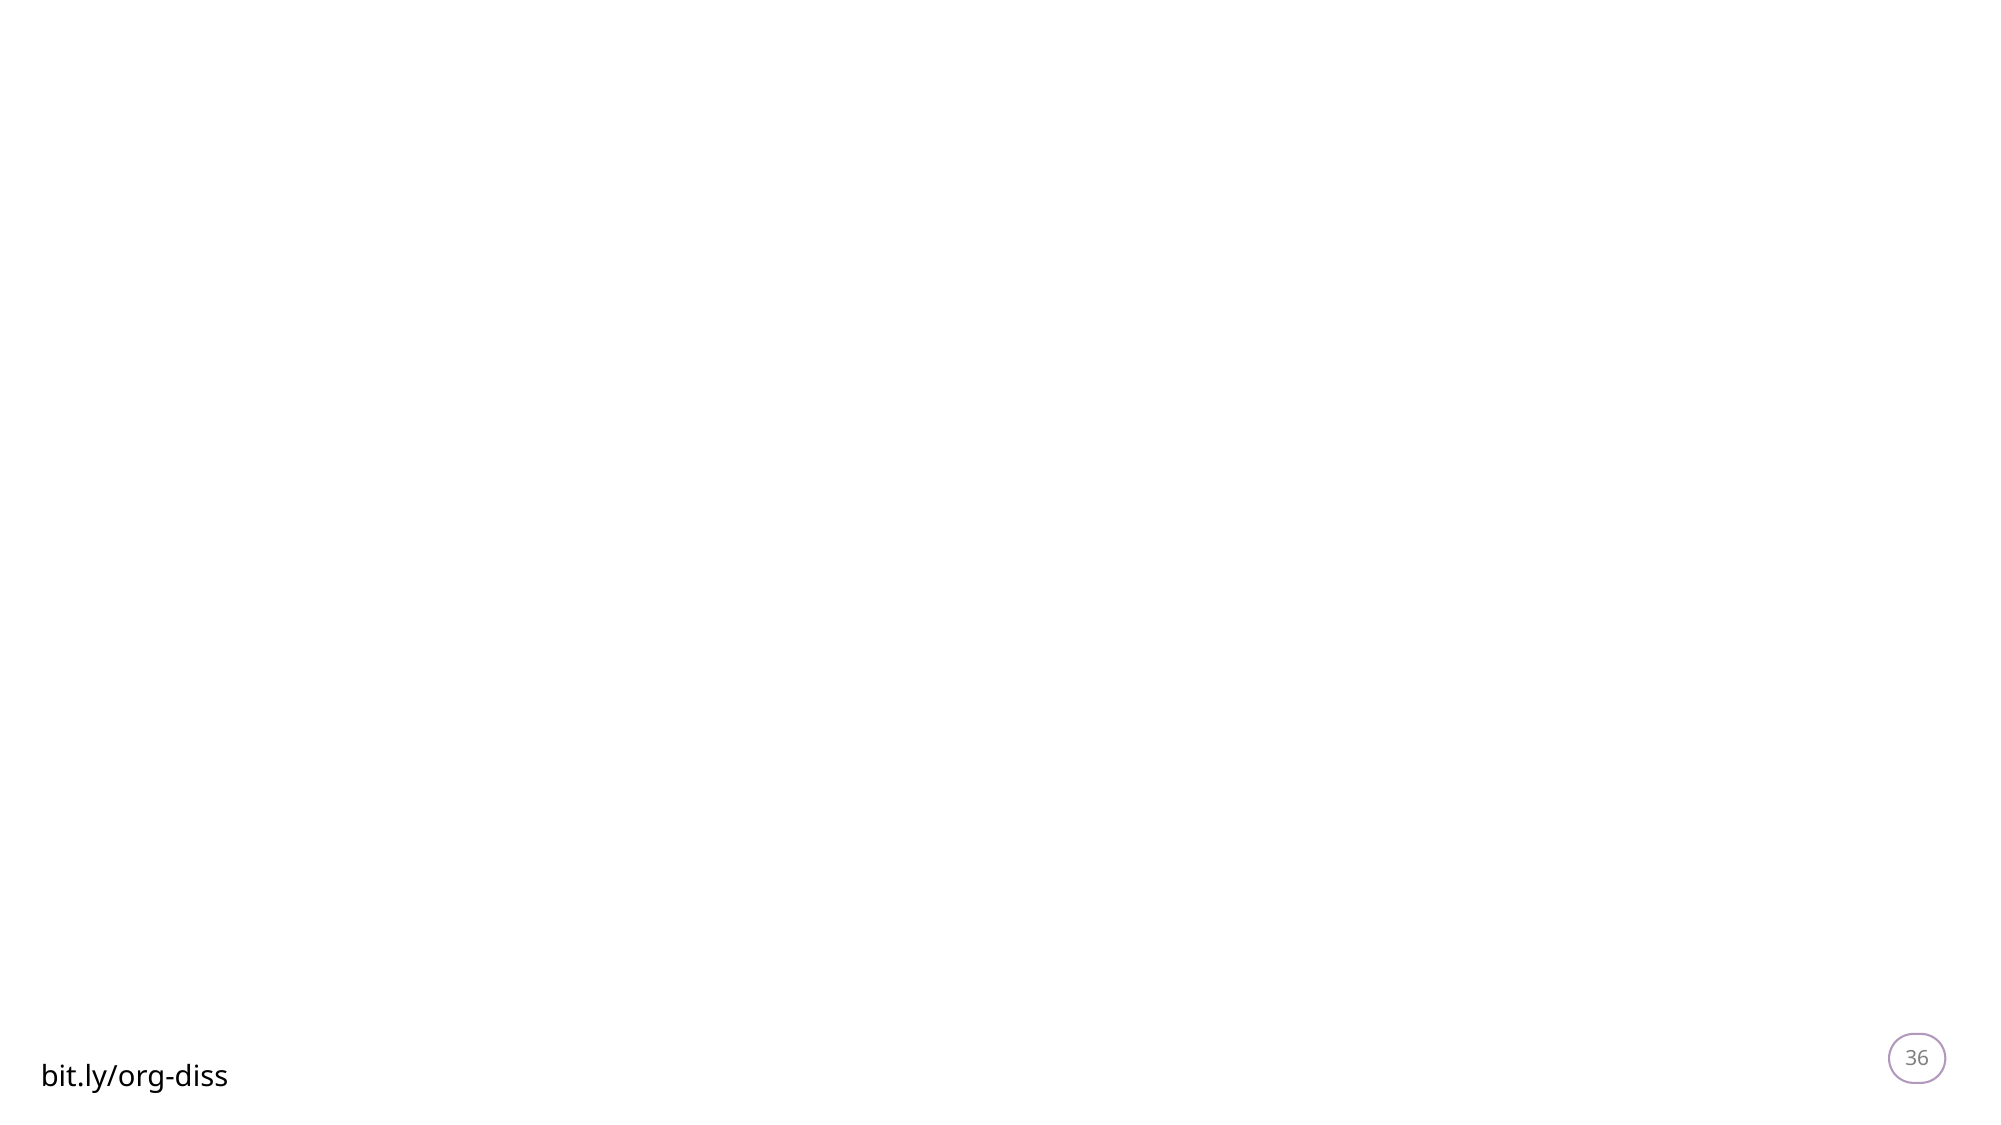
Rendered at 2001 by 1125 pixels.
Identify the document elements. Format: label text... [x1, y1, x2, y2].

slide_number 36 [1881, 1026, 1953, 1091]
